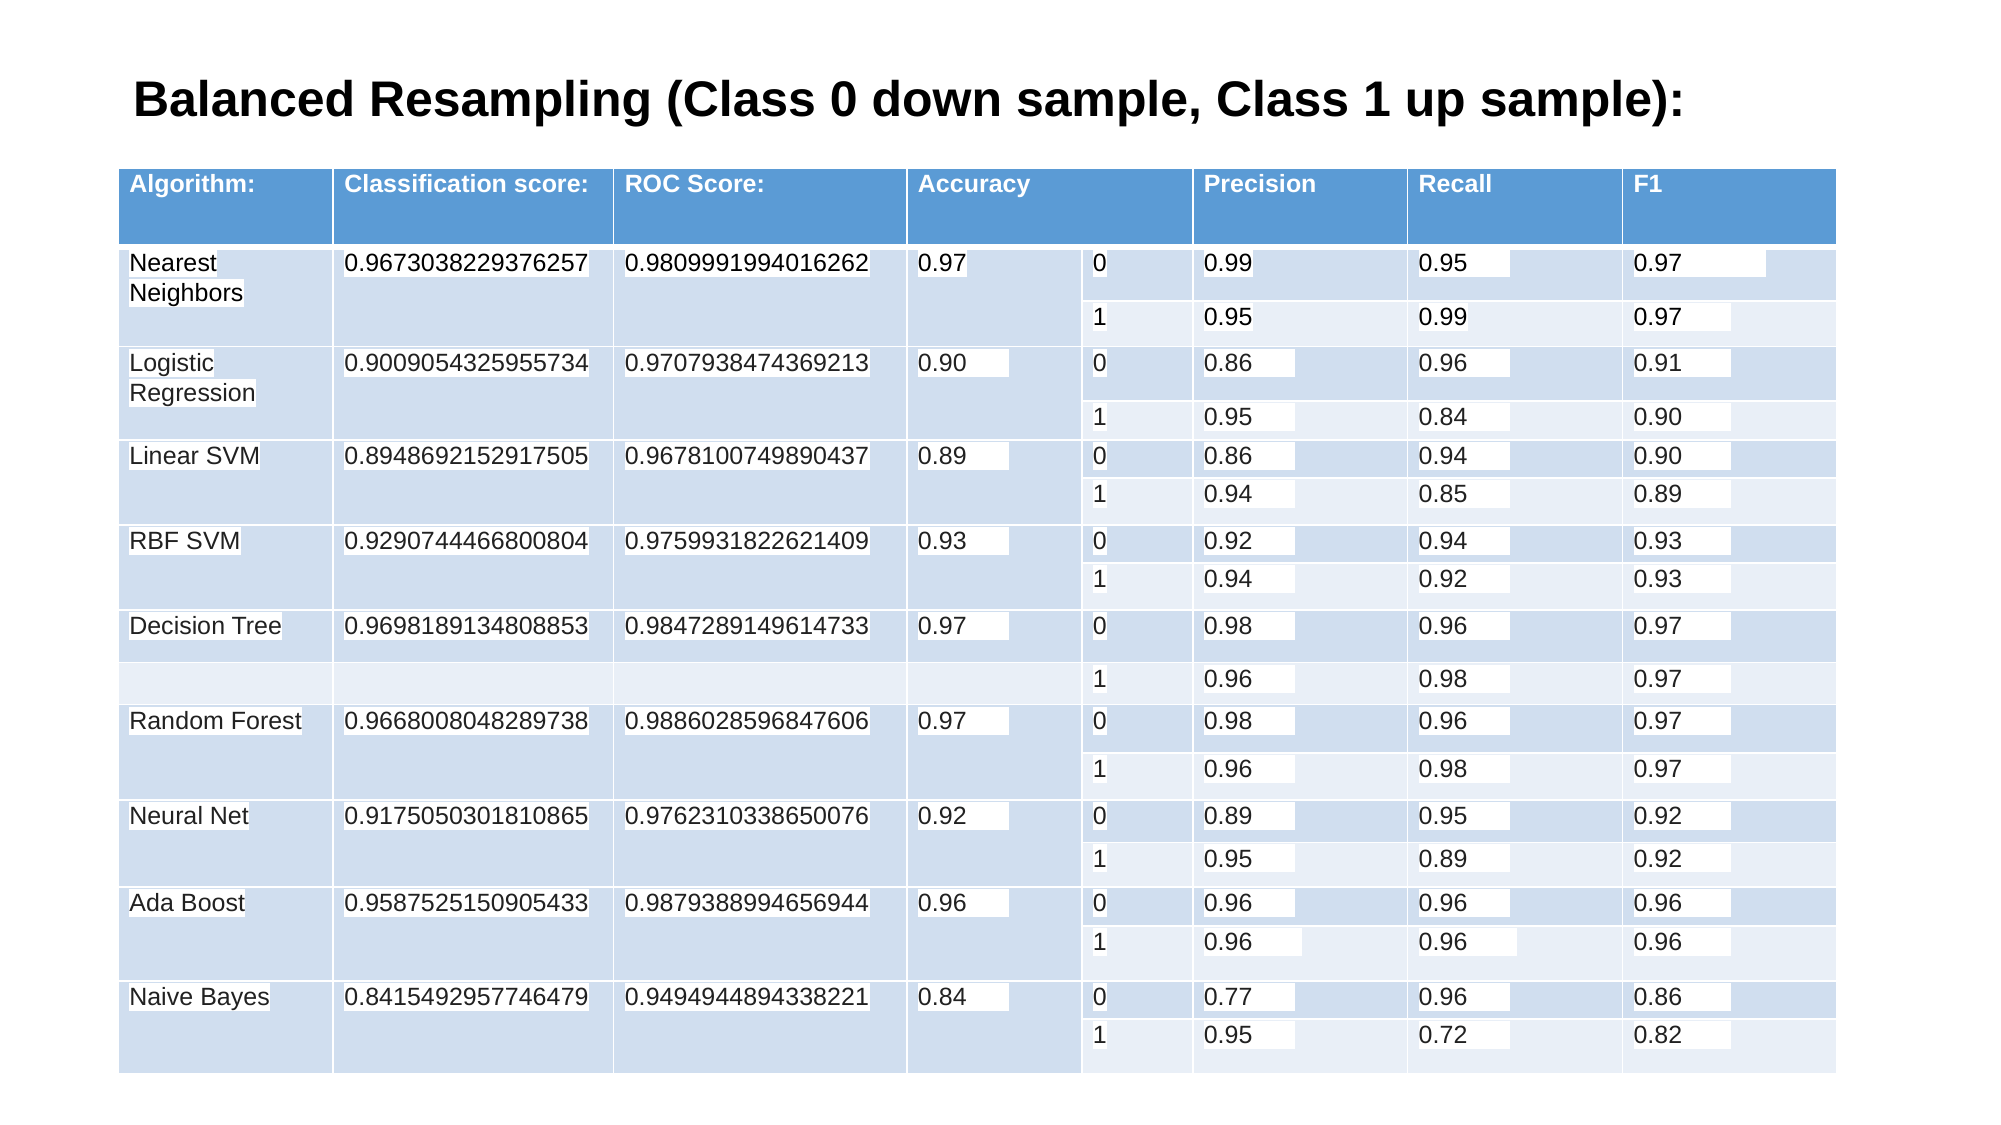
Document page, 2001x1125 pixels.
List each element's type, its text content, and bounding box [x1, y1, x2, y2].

table_cell [334, 663, 613, 704]
table_cell 0.9762310338650076 [614, 801, 906, 886]
table_cell 0.98 [1194, 611, 1407, 662]
table_cell 0.97 [1623, 754, 1836, 799]
table_cell 1 [1083, 927, 1192, 980]
table_cell 0.9175050301810865 [334, 801, 613, 886]
table_cell 0.97 [908, 250, 1081, 346]
table_cell 0.77 [1194, 982, 1407, 1018]
table_cell 0.99 [1408, 302, 1622, 346]
table_header F1 [1623, 169, 1836, 244]
table_cell 0.94 [1194, 479, 1407, 524]
table_cell 0.96 [1194, 888, 1407, 925]
table_cell 0.93 [1623, 564, 1836, 609]
table_cell 1 [1083, 302, 1192, 346]
table_cell Naive Bayes [119, 982, 332, 1073]
table_cell 0.96 [1194, 754, 1407, 799]
table_cell 1 [1083, 564, 1192, 609]
table_cell 0.9668008048289738 [334, 705, 613, 799]
table_cell 0.90 [1623, 441, 1836, 477]
table_cell 0.86 [1194, 441, 1407, 477]
table_header Recall [1408, 169, 1622, 244]
table_cell 0.96 [1408, 611, 1622, 662]
table_cell 0.96 [1194, 927, 1407, 980]
table_cell 0.9707938474369213 [614, 347, 906, 439]
table_cell 0.95 [1194, 402, 1407, 439]
table_cell 0 [1083, 611, 1192, 662]
table_cell 0.89 [908, 441, 1081, 524]
table_cell 0.92 [1623, 843, 1836, 886]
table_cell 0.97 [1623, 705, 1836, 752]
table_header Algorithm: [119, 169, 332, 244]
table_cell 0.92 [1623, 801, 1836, 842]
table_cell 1 [1083, 843, 1192, 886]
table_cell 0.84 [1408, 402, 1622, 439]
table_cell 0 [1083, 888, 1192, 925]
table_cell 1 [1083, 663, 1192, 704]
table_cell 0.96 [1408, 982, 1622, 1018]
table_cell Random Forest [119, 705, 332, 799]
table_cell 0.9759931822621409 [614, 526, 906, 609]
table_cell 0.92 [1194, 526, 1407, 562]
table_cell 0.91 [1623, 347, 1836, 400]
table_cell Decision Tree [119, 611, 332, 662]
table_header Precision [1194, 169, 1407, 244]
table_cell 0 [1083, 441, 1192, 477]
table_cell 0.96 [1623, 927, 1836, 980]
table_cell 0.84 [908, 982, 1081, 1073]
table_cell 0.9886028596847606 [614, 705, 906, 799]
table_cell 0.98 [1408, 754, 1622, 799]
table_cell 0.94 [1194, 564, 1407, 609]
table_cell 0 [1083, 982, 1192, 1018]
table_cell [119, 663, 332, 704]
table_cell 0.96 [1408, 927, 1622, 980]
table_cell Neural Net [119, 801, 332, 886]
table_cell 0.96 [1408, 705, 1622, 752]
table_cell 0.98 [1408, 663, 1622, 704]
table_cell 1 [1083, 1020, 1192, 1073]
table_cell 0.8948692152917505 [334, 441, 613, 524]
table_cell Logistic Regression [119, 347, 332, 439]
table_header Classification score: [334, 169, 613, 244]
table_cell 0.90 [1623, 402, 1836, 439]
table_cell 0.9290744466800804 [334, 526, 613, 609]
table_cell Linear SVM [119, 441, 332, 524]
table_cell 0.89 [1408, 843, 1622, 886]
table_cell 0.89 [1194, 801, 1407, 842]
table_cell 0.98 [1194, 705, 1407, 752]
table_header Accuracy [908, 169, 1192, 244]
table_cell Ada Boost [119, 888, 332, 980]
table_cell 0.95 [1194, 302, 1407, 346]
table_cell 0.9698189134808853 [334, 611, 613, 662]
table_cell 0.89 [1623, 479, 1836, 524]
table_cell 0.97 [908, 705, 1081, 799]
table_cell 0.86 [1623, 982, 1836, 1018]
table_cell 0.9809991994016262 [614, 250, 906, 346]
table_cell 0.93 [908, 526, 1081, 609]
table_cell 0.92 [1408, 564, 1622, 609]
table_cell 0.85 [1408, 479, 1622, 524]
table_cell 0.97 [908, 611, 1081, 662]
table_cell 0.95 [1408, 801, 1622, 842]
table_cell 0.96 [908, 888, 1081, 980]
table_cell 0.99 [1194, 250, 1407, 300]
table_cell 1 [1083, 754, 1192, 799]
table_cell 0.96 [1623, 888, 1836, 925]
table_cell 0.96 [1408, 347, 1622, 400]
table_cell 0.9847289149614733 [614, 611, 906, 662]
table_cell 0.97 [1623, 663, 1836, 704]
table_cell 0 [1083, 526, 1192, 562]
table_cell 0.90090­­54325955734 [334, 347, 613, 439]
table_cell 0.96 [1194, 663, 1407, 704]
table_cell 0.90 [908, 347, 1081, 439]
table_cell 0.94 [1408, 526, 1622, 562]
table_cell 0.94 [1408, 441, 1622, 477]
table_cell 0.82 [1623, 1020, 1836, 1073]
table_cell 0.9494944894338221 [614, 982, 906, 1073]
table_cell 0 [1083, 705, 1192, 752]
table_cell 1 [1083, 402, 1192, 439]
table_cell [614, 663, 906, 704]
table_cell 0.9673038229376257 [334, 250, 613, 346]
table_cell 0 [1083, 801, 1192, 842]
table_cell 0.96 [1408, 888, 1622, 925]
table_cell 0.95 [1408, 250, 1622, 300]
table_cell ­RBF SVM [119, 526, 332, 609]
table_cell 0.95 [1194, 843, 1407, 886]
table_cell 0.72 [1408, 1020, 1622, 1073]
table_cell 1 [1083, 479, 1192, 524]
table_cell 0.9879388994656944 [614, 888, 906, 980]
table_cell 0.9587525150905433 [334, 888, 613, 980]
table_cell 0.97 [1623, 611, 1836, 662]
table_cell 0 [1083, 250, 1192, 300]
table_cell 0.97 [1623, 302, 1836, 346]
table_cell 0.86 [1194, 347, 1407, 400]
table_cell 0.97 [1623, 250, 1836, 300]
table_header ROC Score: [614, 169, 906, 244]
table_cell Nearest Neighbors [119, 250, 332, 346]
table_cell 0.9678100749890437 [614, 441, 906, 524]
table_cell 0.95 [1194, 1020, 1407, 1073]
table_cell 0.92 [908, 801, 1081, 886]
table_cell 0.8415492957746479 [334, 982, 613, 1073]
title ­Balanced Resampling (Class 0 down sample, Class 1 up sample): [118, 91, 1838, 167]
table_cell 0 [1083, 347, 1192, 400]
table_cell [908, 663, 1081, 704]
table_cell 0.93 [1623, 526, 1836, 562]
